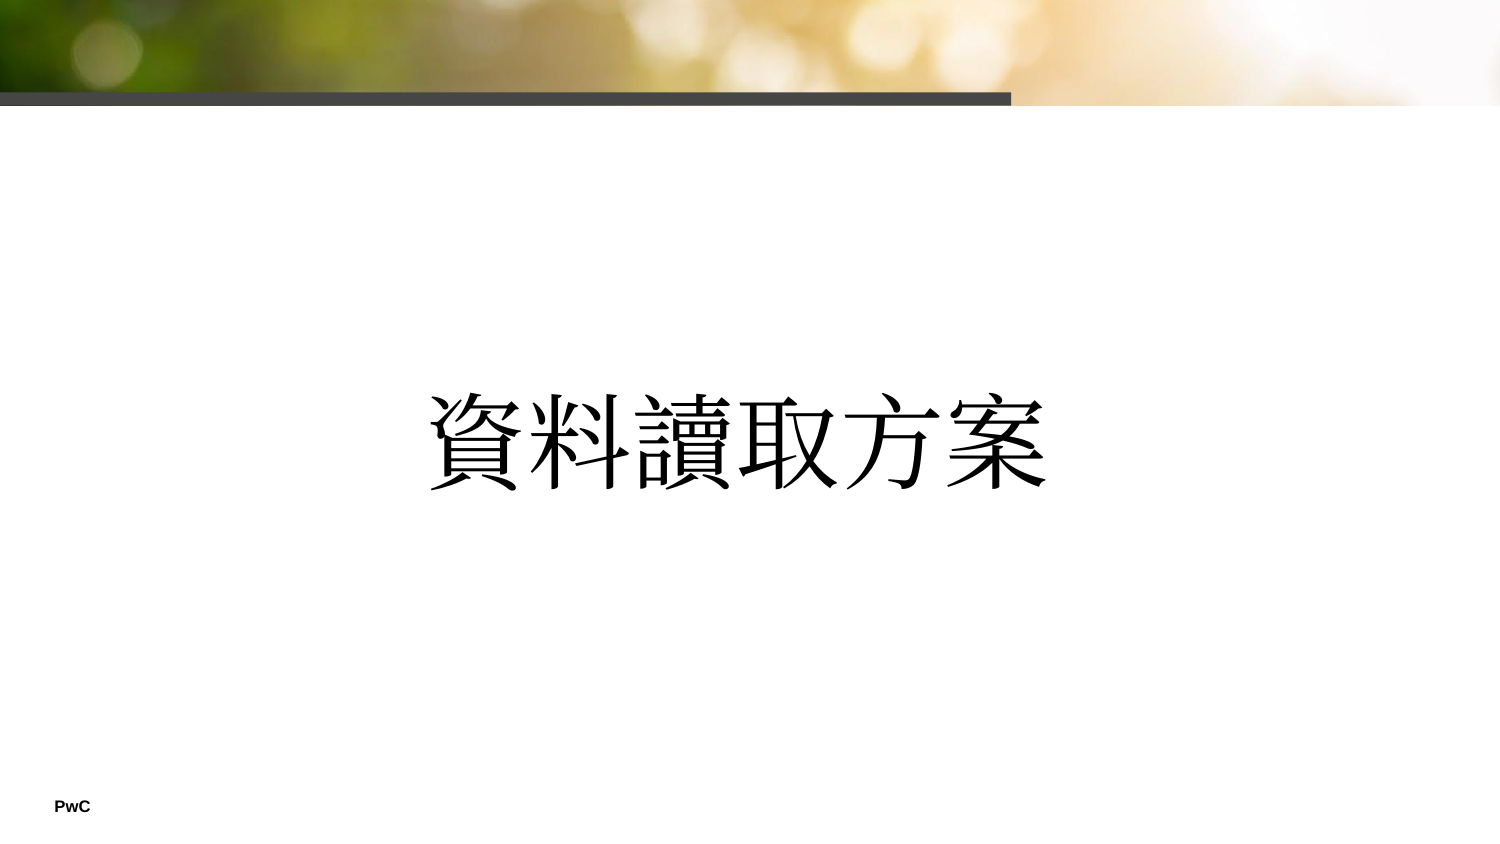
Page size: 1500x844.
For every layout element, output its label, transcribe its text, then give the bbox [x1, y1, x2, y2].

picture [0, 0, 1500, 106]
text_box 資料讀取方案 [415, 369, 1057, 510]
